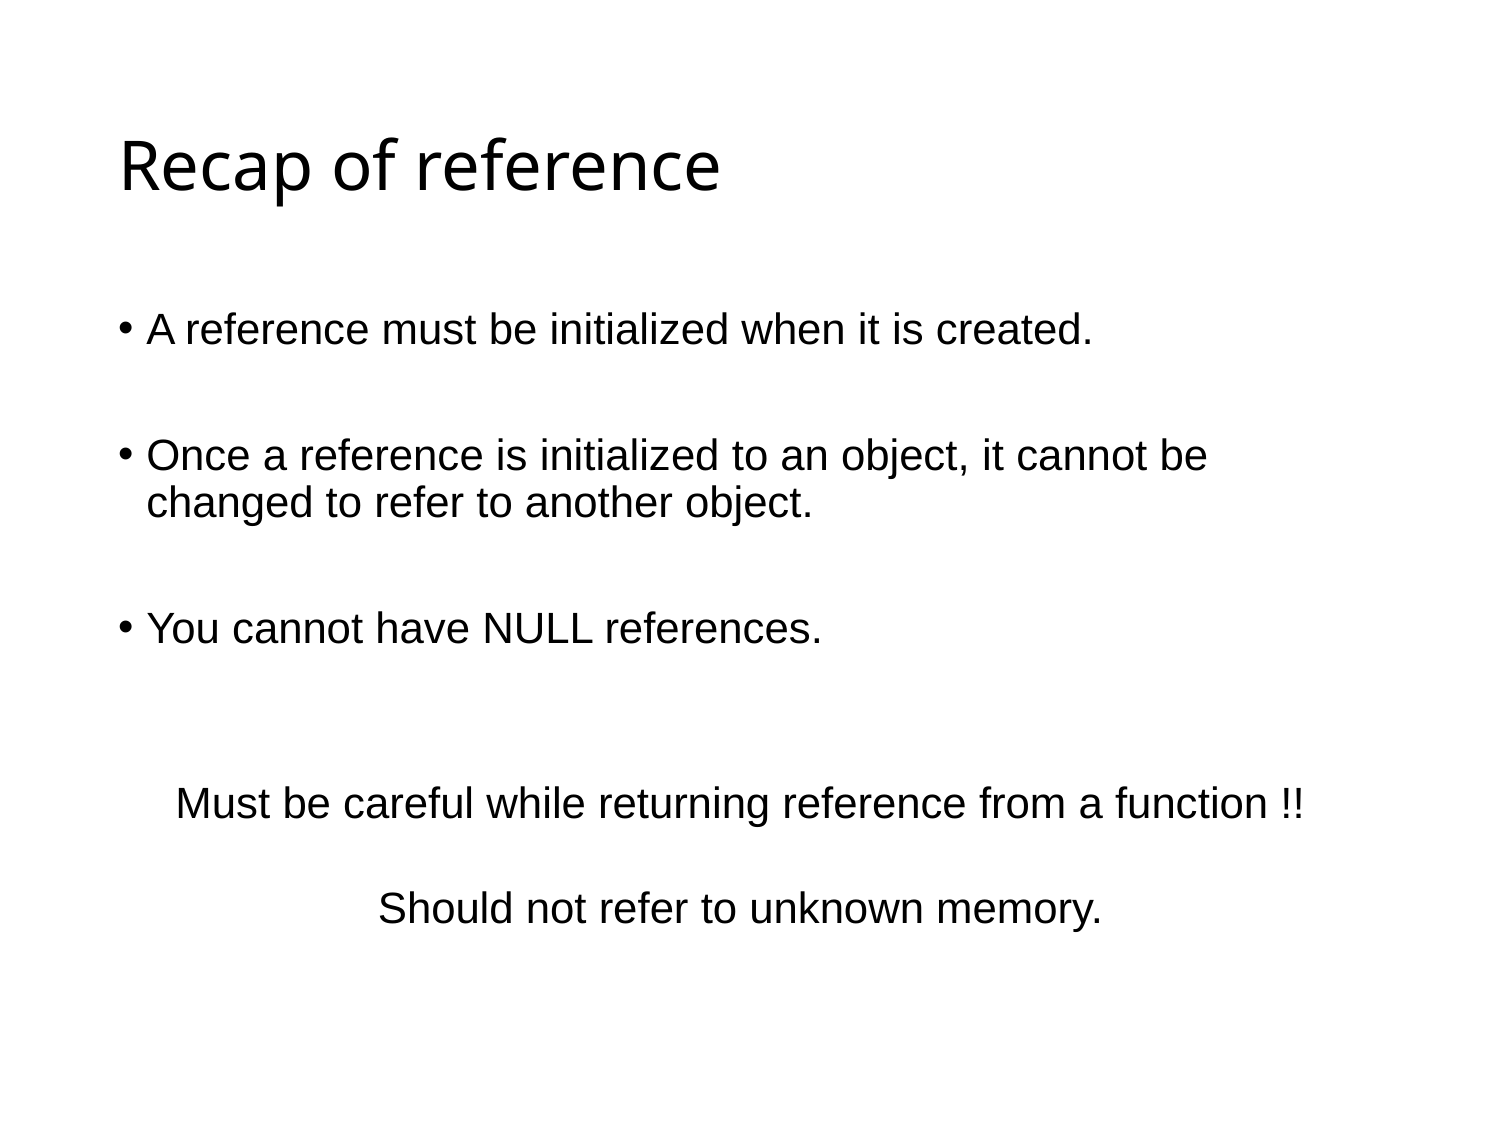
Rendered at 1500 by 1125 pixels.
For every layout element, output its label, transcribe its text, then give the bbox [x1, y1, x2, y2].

list A reference must be initialized when it is created. Once a reference is initialized to an object, it cannot be changed to refer to another object. You cannot have NULL references. [103, 299, 1397, 672]
title Recap of reference [103, 59, 1397, 278]
text_box Must be careful while returning reference from a function !! Should not refer to unknown memory. [103, 767, 1379, 940]
